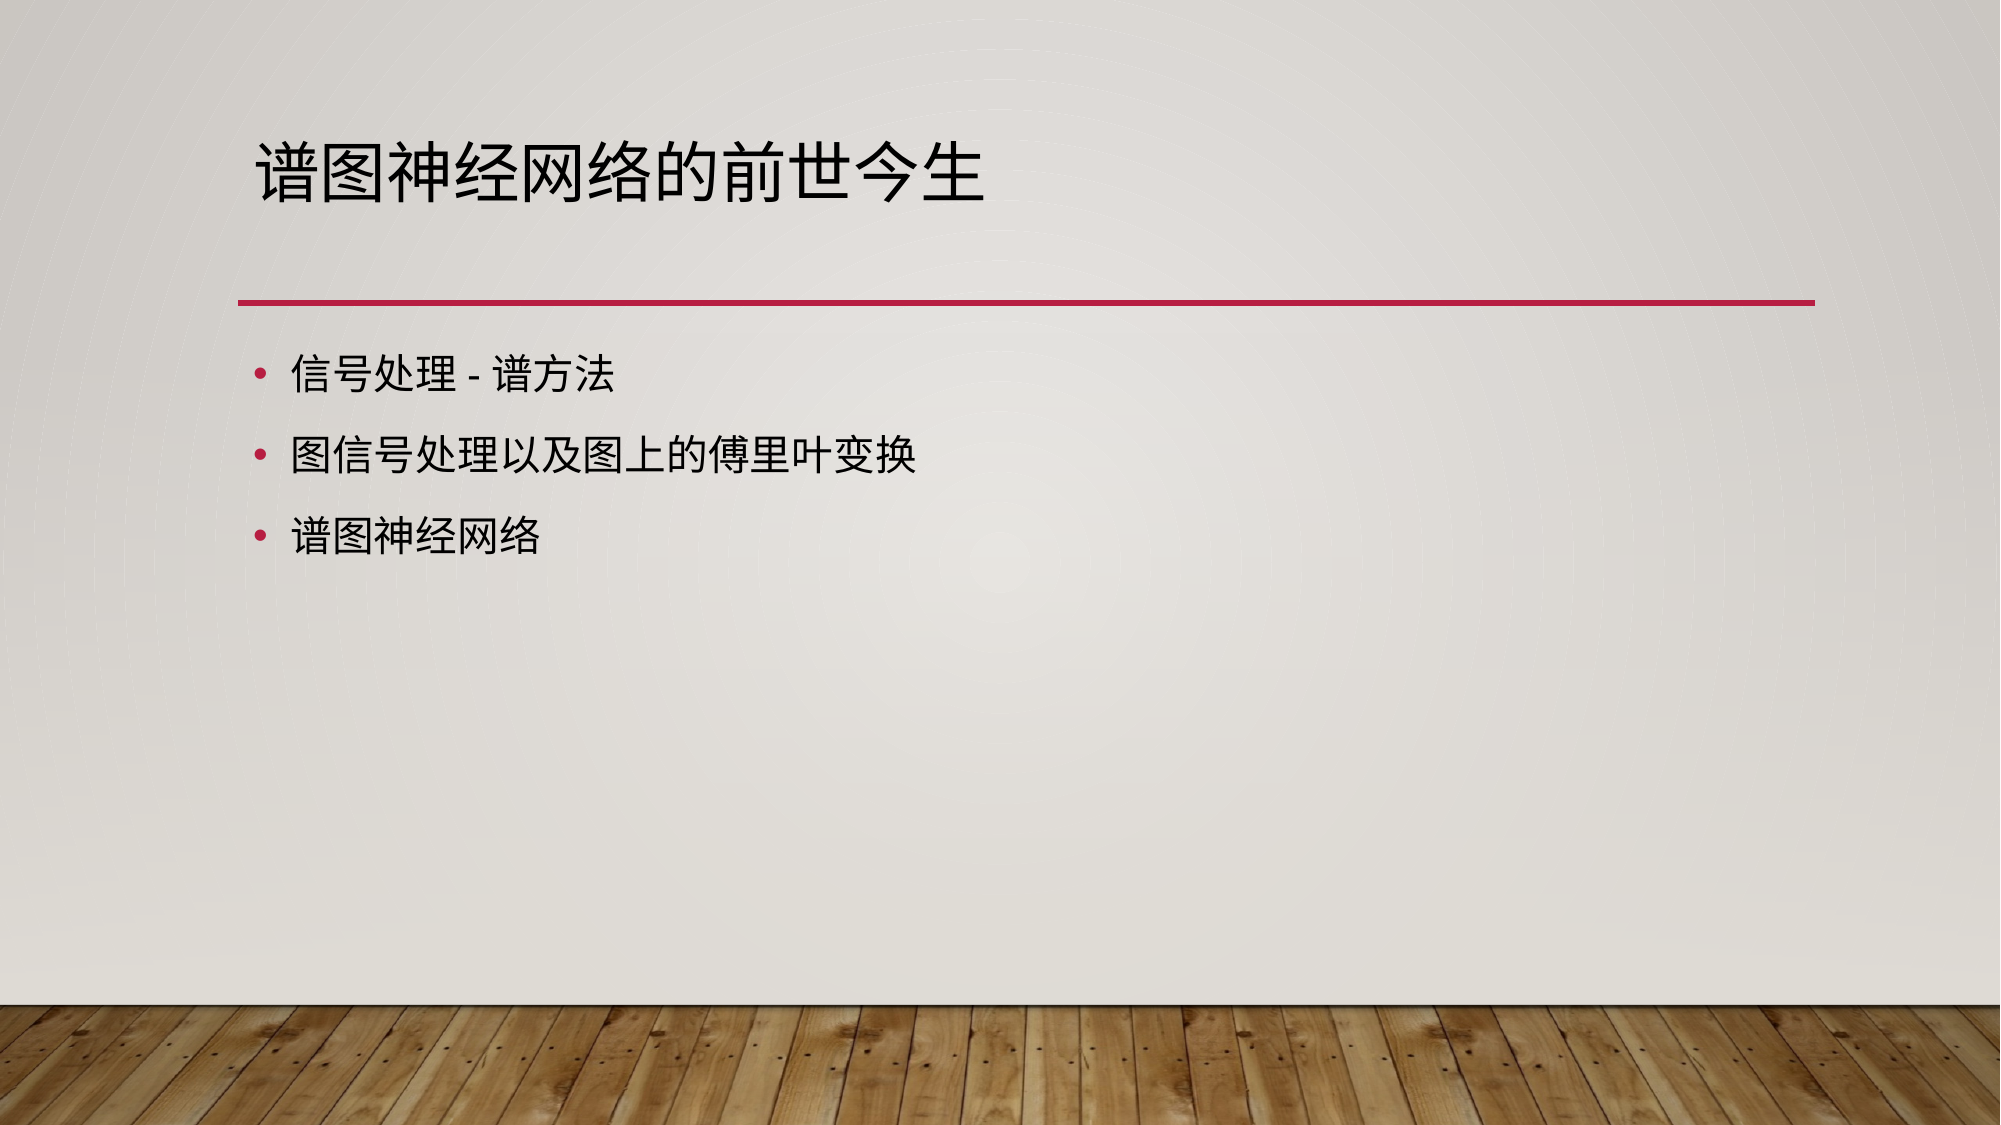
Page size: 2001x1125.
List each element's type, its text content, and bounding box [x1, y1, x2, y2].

list 信号处理-谱方法 图信号处理以及图上的傅里叶变换 谱图神经网络 [238, 330, 1814, 897]
title 谱图神经网络的前世今生 [238, 131, 1814, 305]
picture [0, 1005, 2000, 1125]
